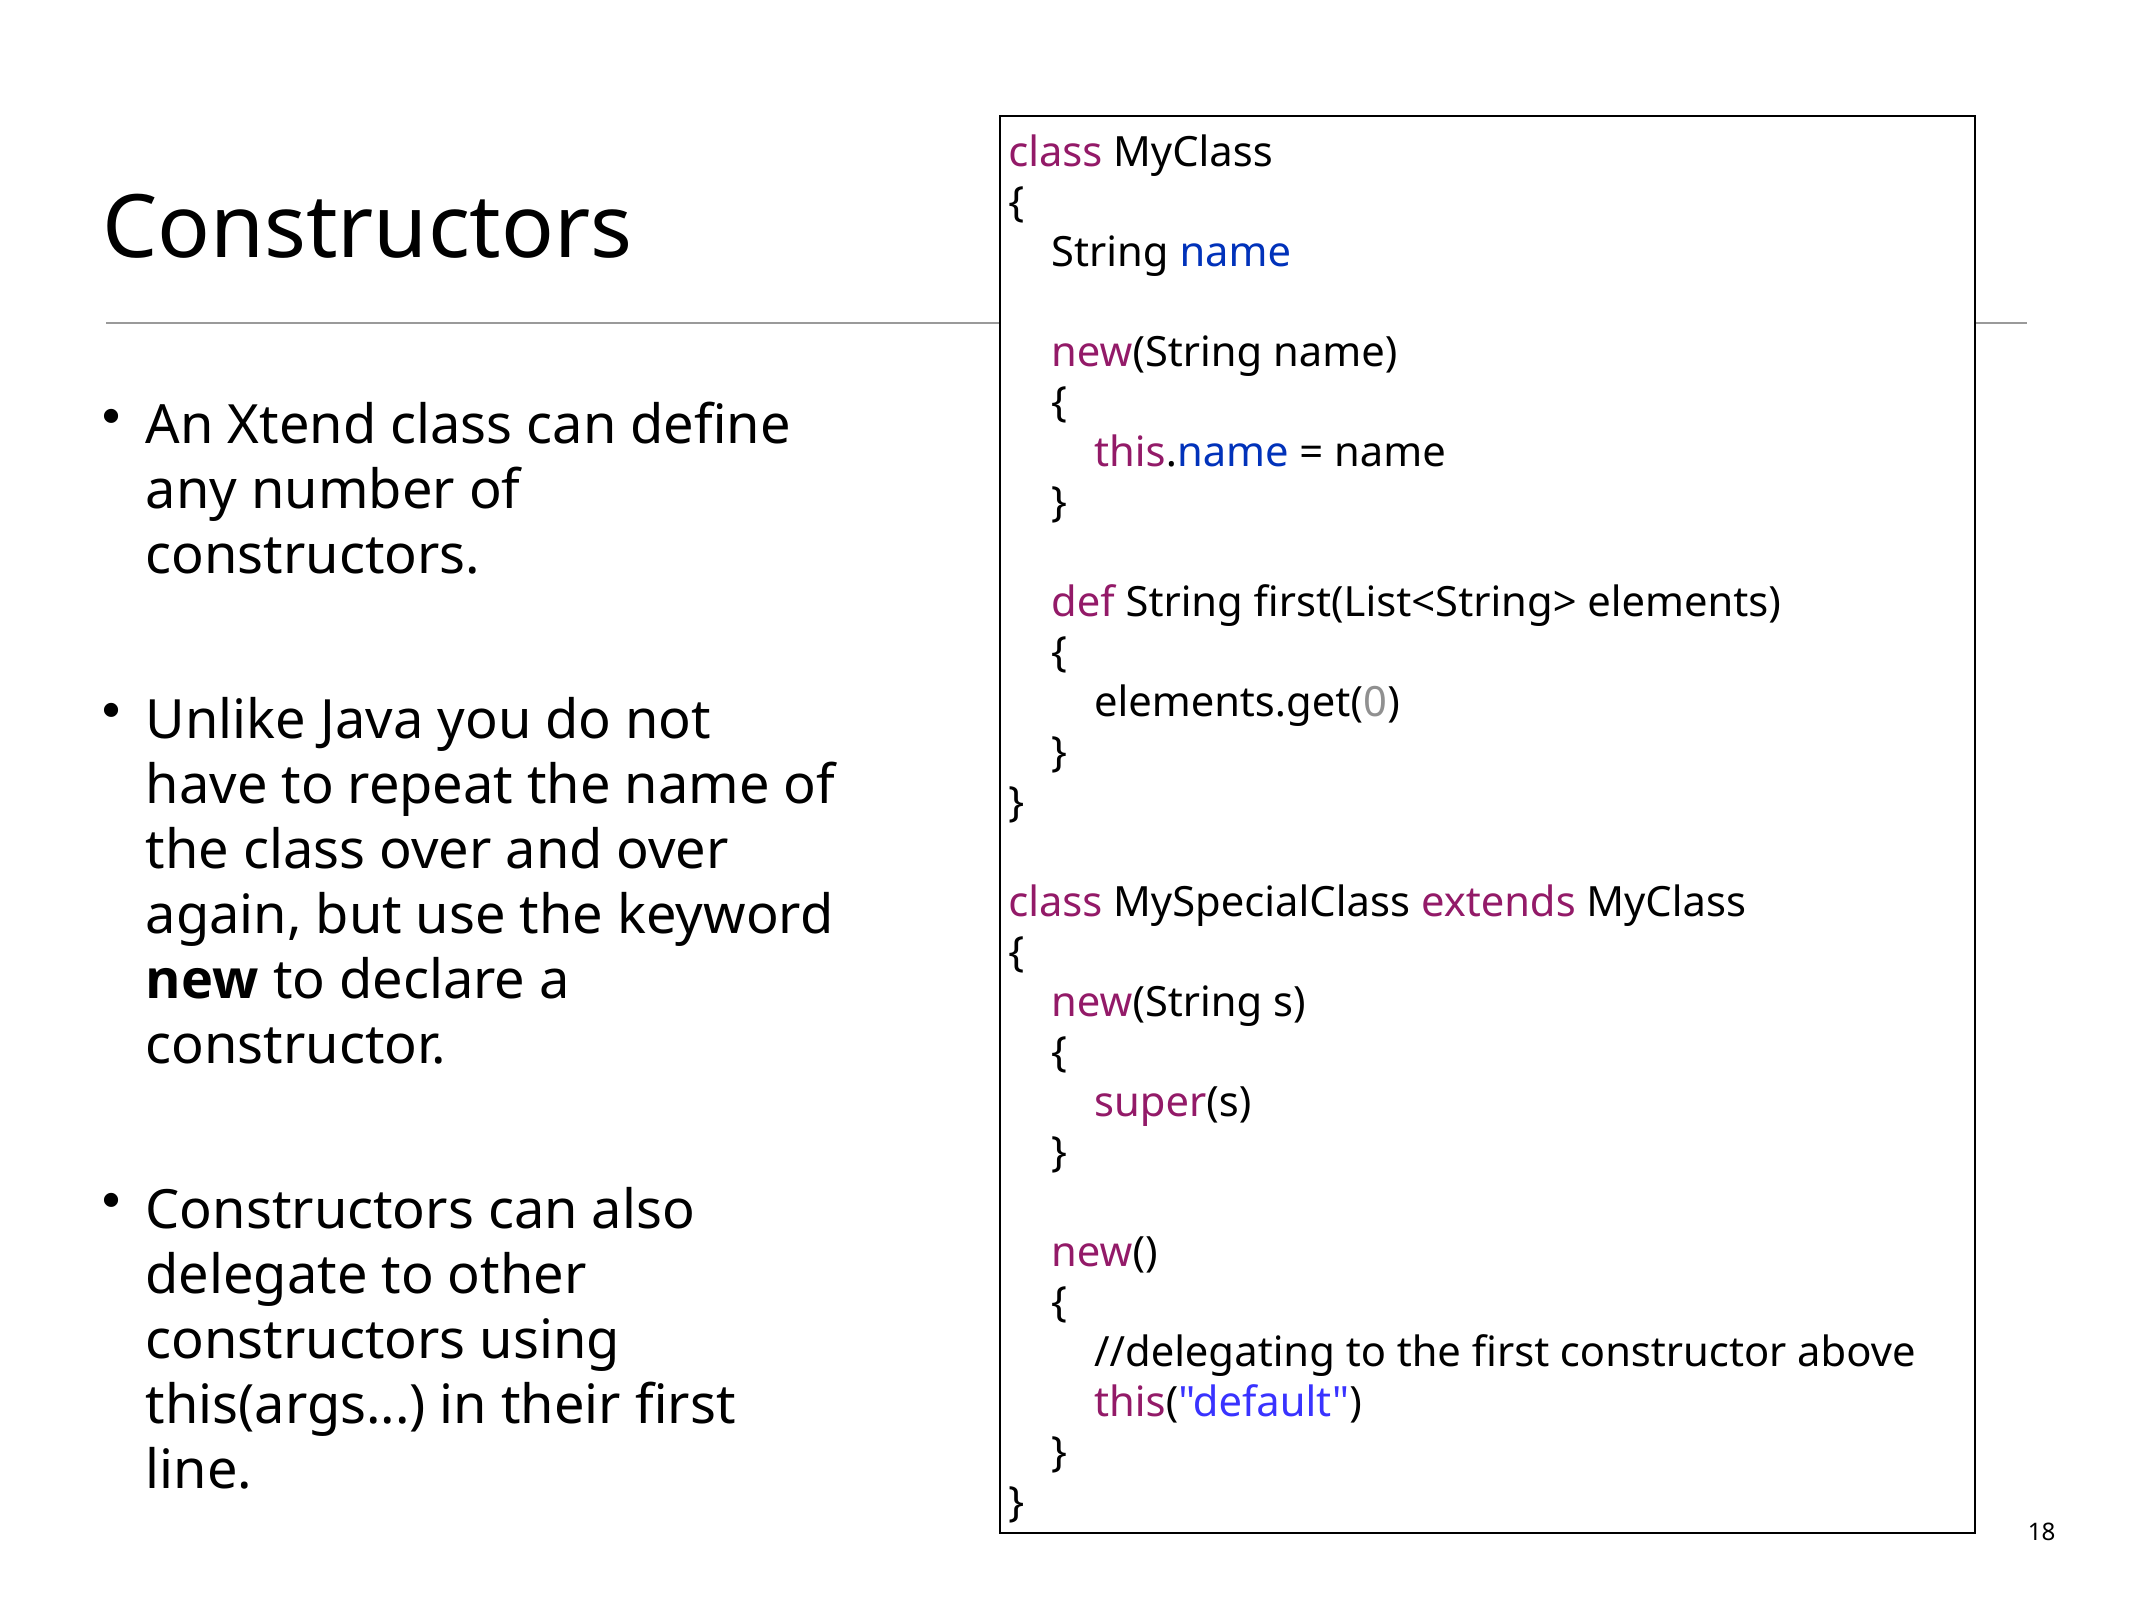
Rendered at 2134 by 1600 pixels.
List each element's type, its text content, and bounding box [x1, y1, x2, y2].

text_box class MyClass { String name new(String name) { this.name = name } def String first(List<String> elements) { elements.get(0) } } class MySpecialClass extends MyClass { new(String s) { super(s) } new() { //delegating to the first constructor above this("default") } } [999, 116, 1975, 1534]
list An Xtend class can define any number of constructors. Unlike Java you do not have to repeat the name of the class over and over again, but use the keyword new to declare a constructor. Constructors can also delegate to other constructors using this(args...) in their first line. [93, 380, 849, 1499]
title Constructors [93, 53, 2041, 284]
slide_number 18 [2011, 1507, 2065, 1559]
